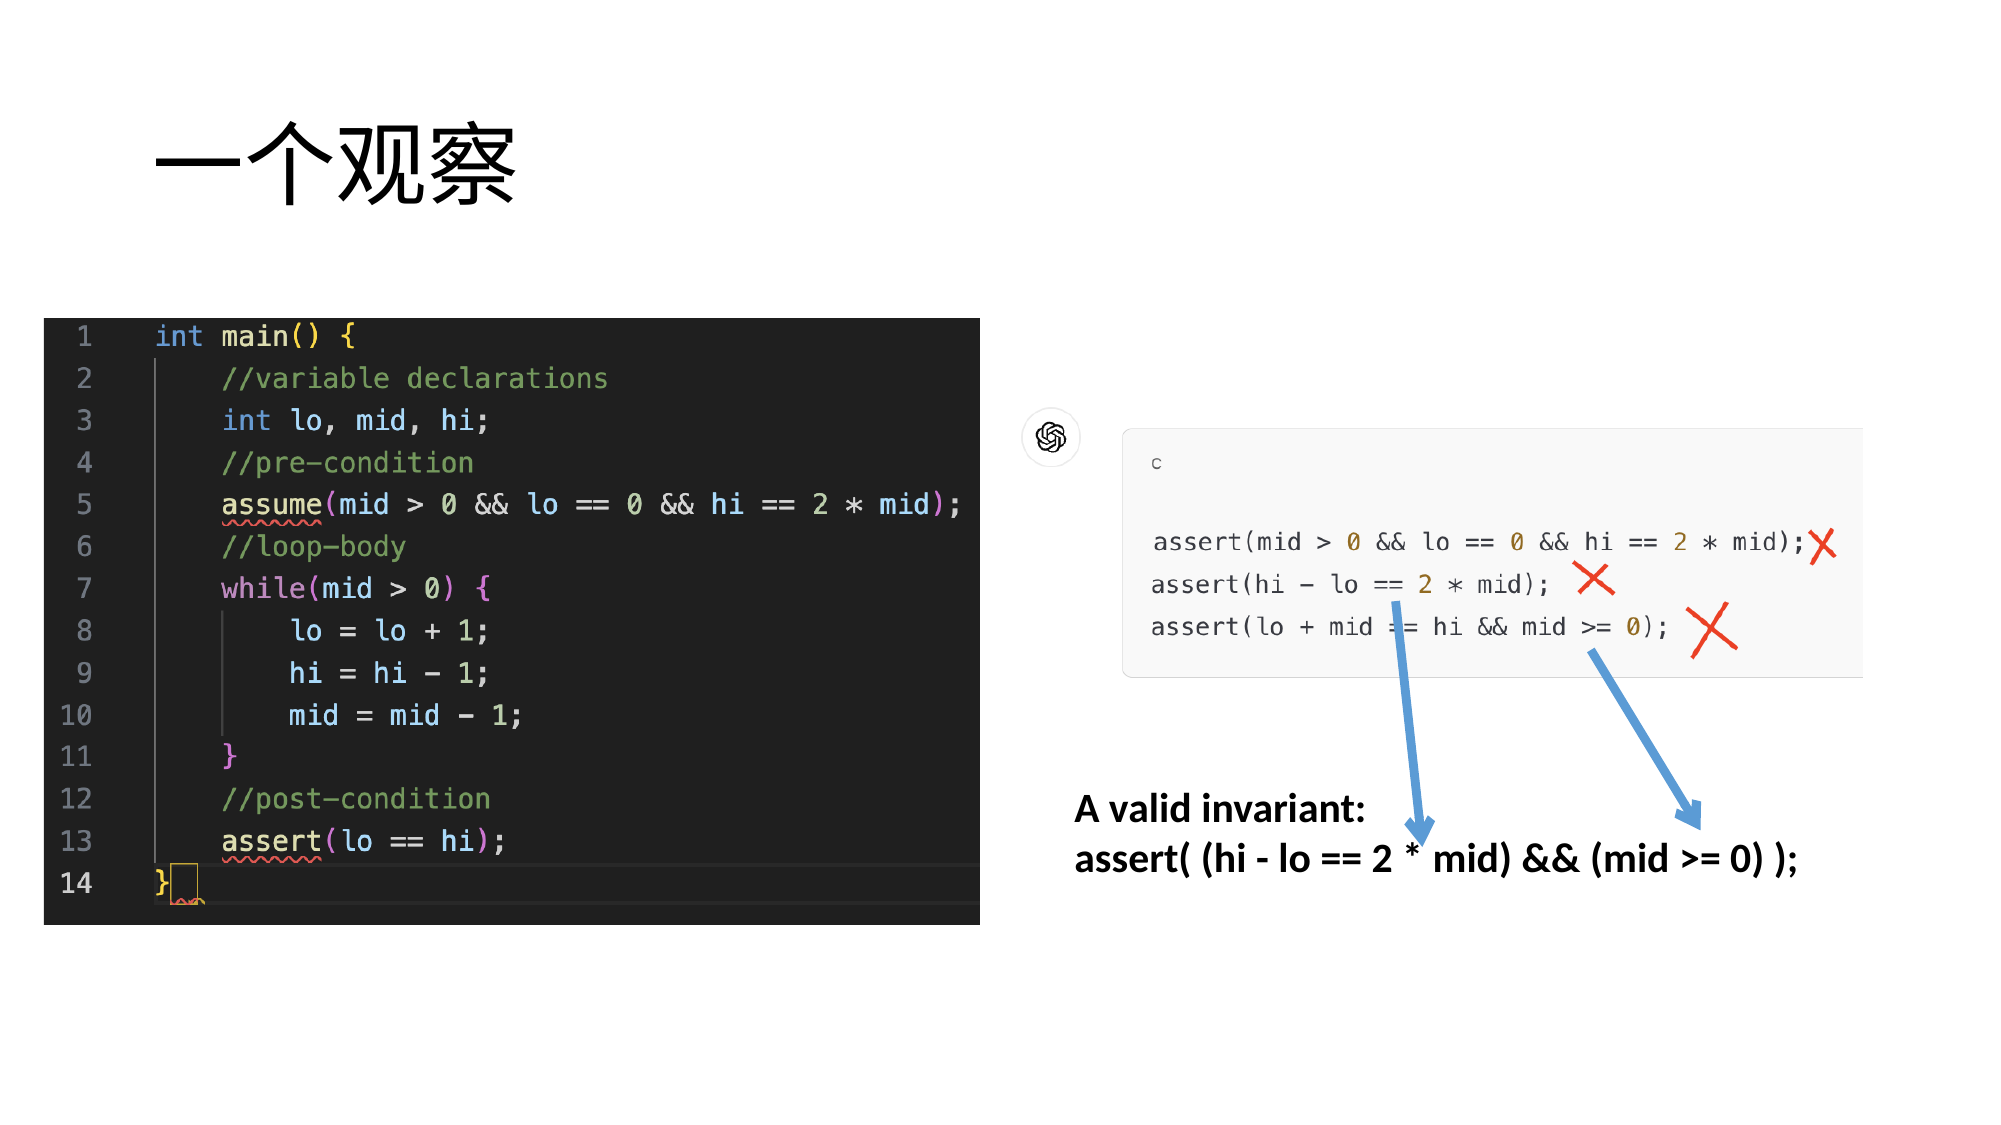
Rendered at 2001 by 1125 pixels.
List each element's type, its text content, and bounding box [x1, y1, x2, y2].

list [1012, 391, 1863, 686]
title 一个观察 [137, 59, 1863, 278]
text_box A valid invariant: assert( (hi - lo == 2 * mid) && (mid >= 0) ); [1059, 773, 1934, 888]
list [43, 318, 980, 925]
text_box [1395, 601, 1423, 848]
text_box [1590, 649, 1701, 831]
